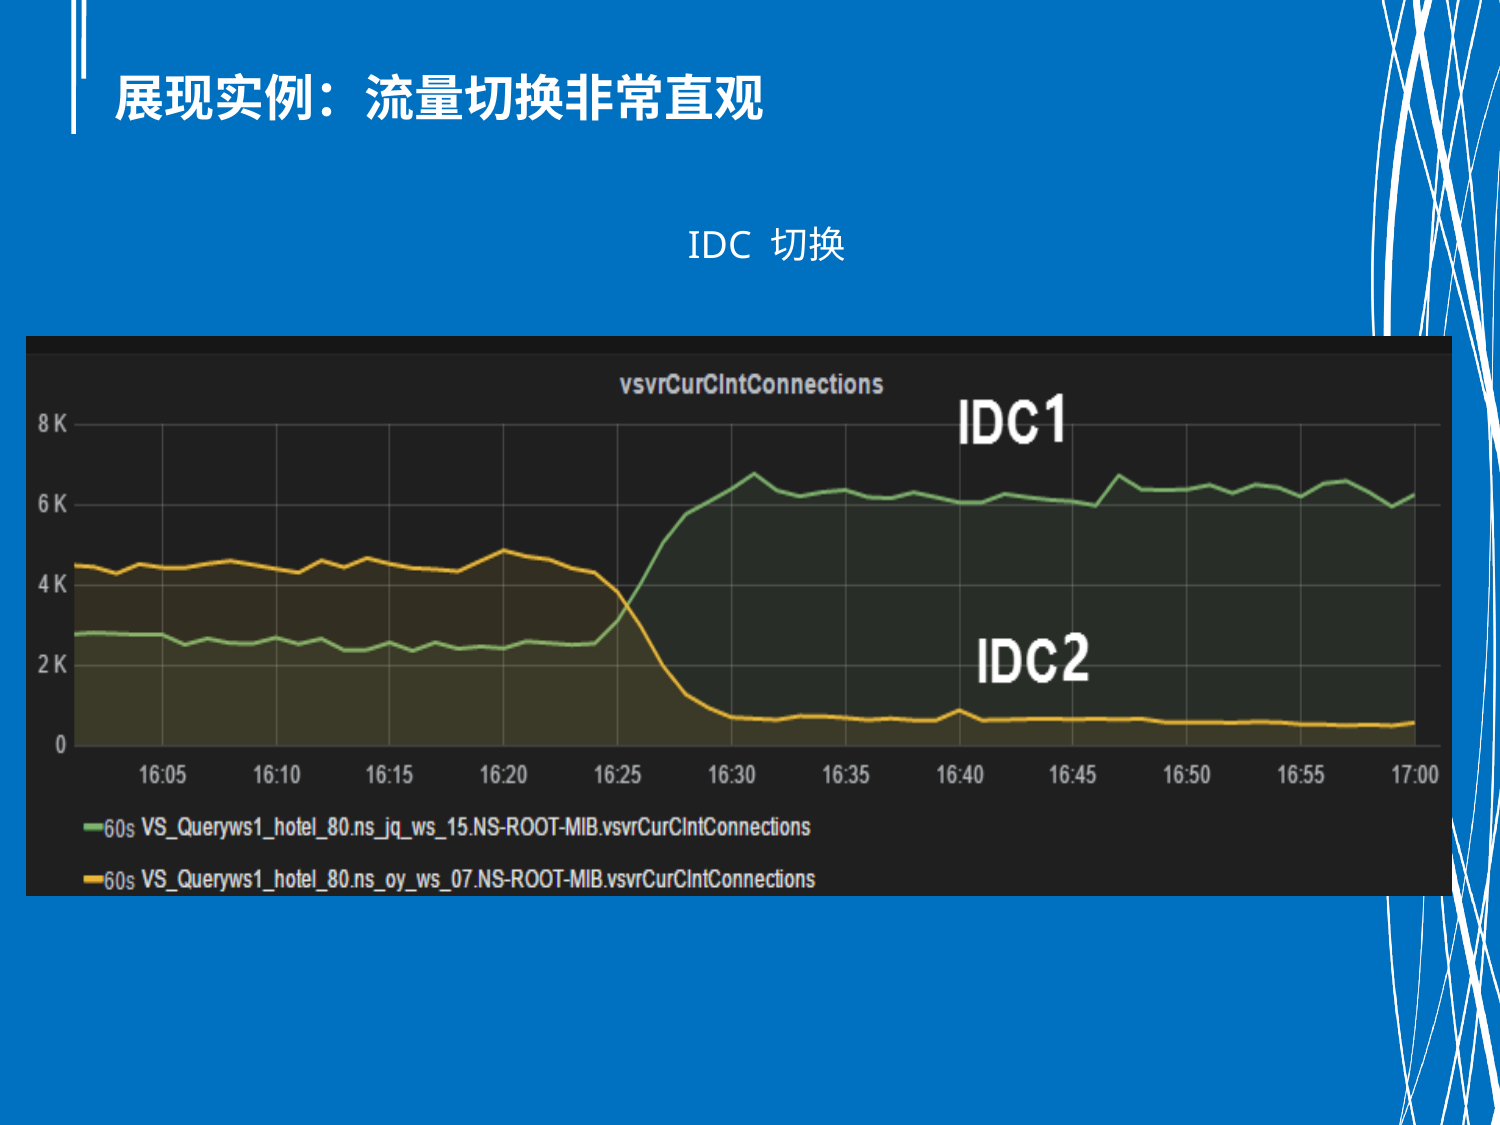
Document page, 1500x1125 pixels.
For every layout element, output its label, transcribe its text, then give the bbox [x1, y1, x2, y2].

text_box 展现实例：流量切换非常直观 [99, 40, 1450, 152]
text_box IDC 切换 [673, 213, 894, 274]
picture [26, 0, 1500, 1125]
